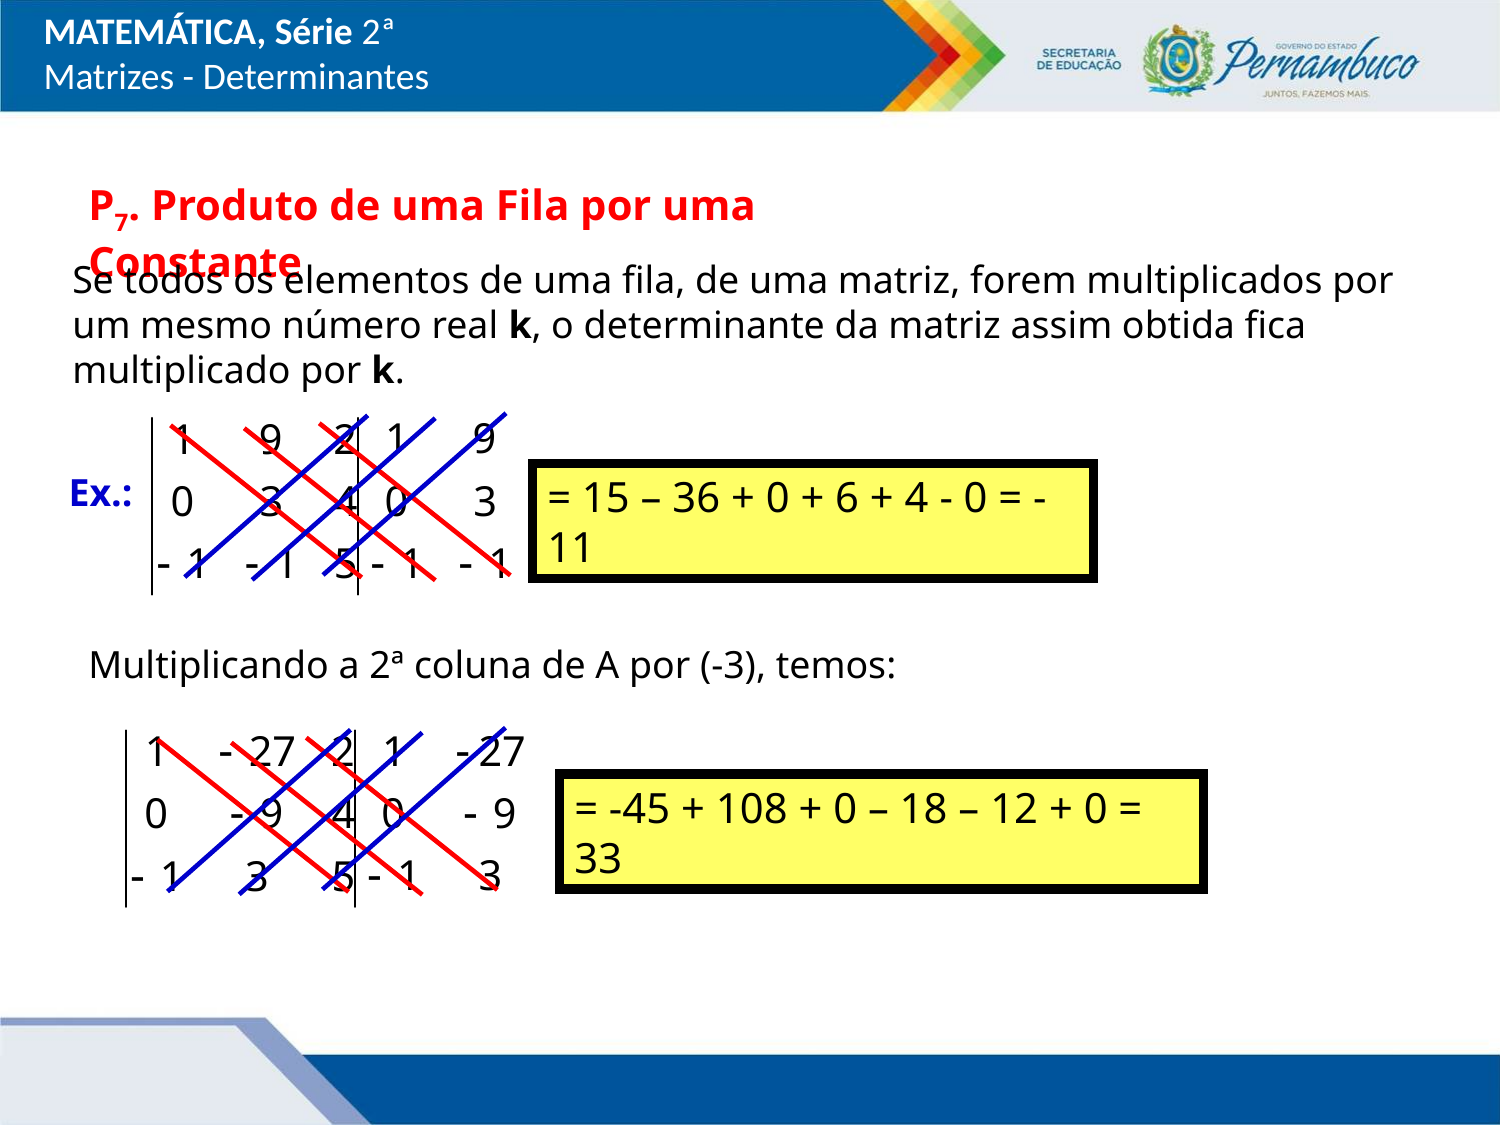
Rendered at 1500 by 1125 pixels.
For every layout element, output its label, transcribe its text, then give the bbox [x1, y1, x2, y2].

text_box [116, 720, 531, 917]
text_box Se todos os elementos de uma fila, de uma matriz, forem multiplicados por um mesmo número real k, o determinante da matriz assim obtida fica multiplicado por k. [57, 248, 1464, 399]
text_box Ex.: [53, 462, 137, 522]
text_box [359, 724, 530, 912]
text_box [362, 412, 517, 600]
text_box Multiplicando a 2ª coluna de A por (-3), temos: [73, 633, 1480, 694]
text_box MATEMÁTICA, Série 2ª Matrizes - Determinantes [28, 0, 856, 105]
text_box = 15 – 36 + 0 + 6 + 4 - 0 = -11 [541, 463, 1094, 579]
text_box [142, 408, 537, 604]
picture [0, 0, 1500, 1125]
text_box = -45 + 108 + 0 – 18 – 12 + 0 = 33 [559, 774, 1204, 889]
text_box P7. Produto de uma Fila por uma Constante [73, 171, 946, 248]
